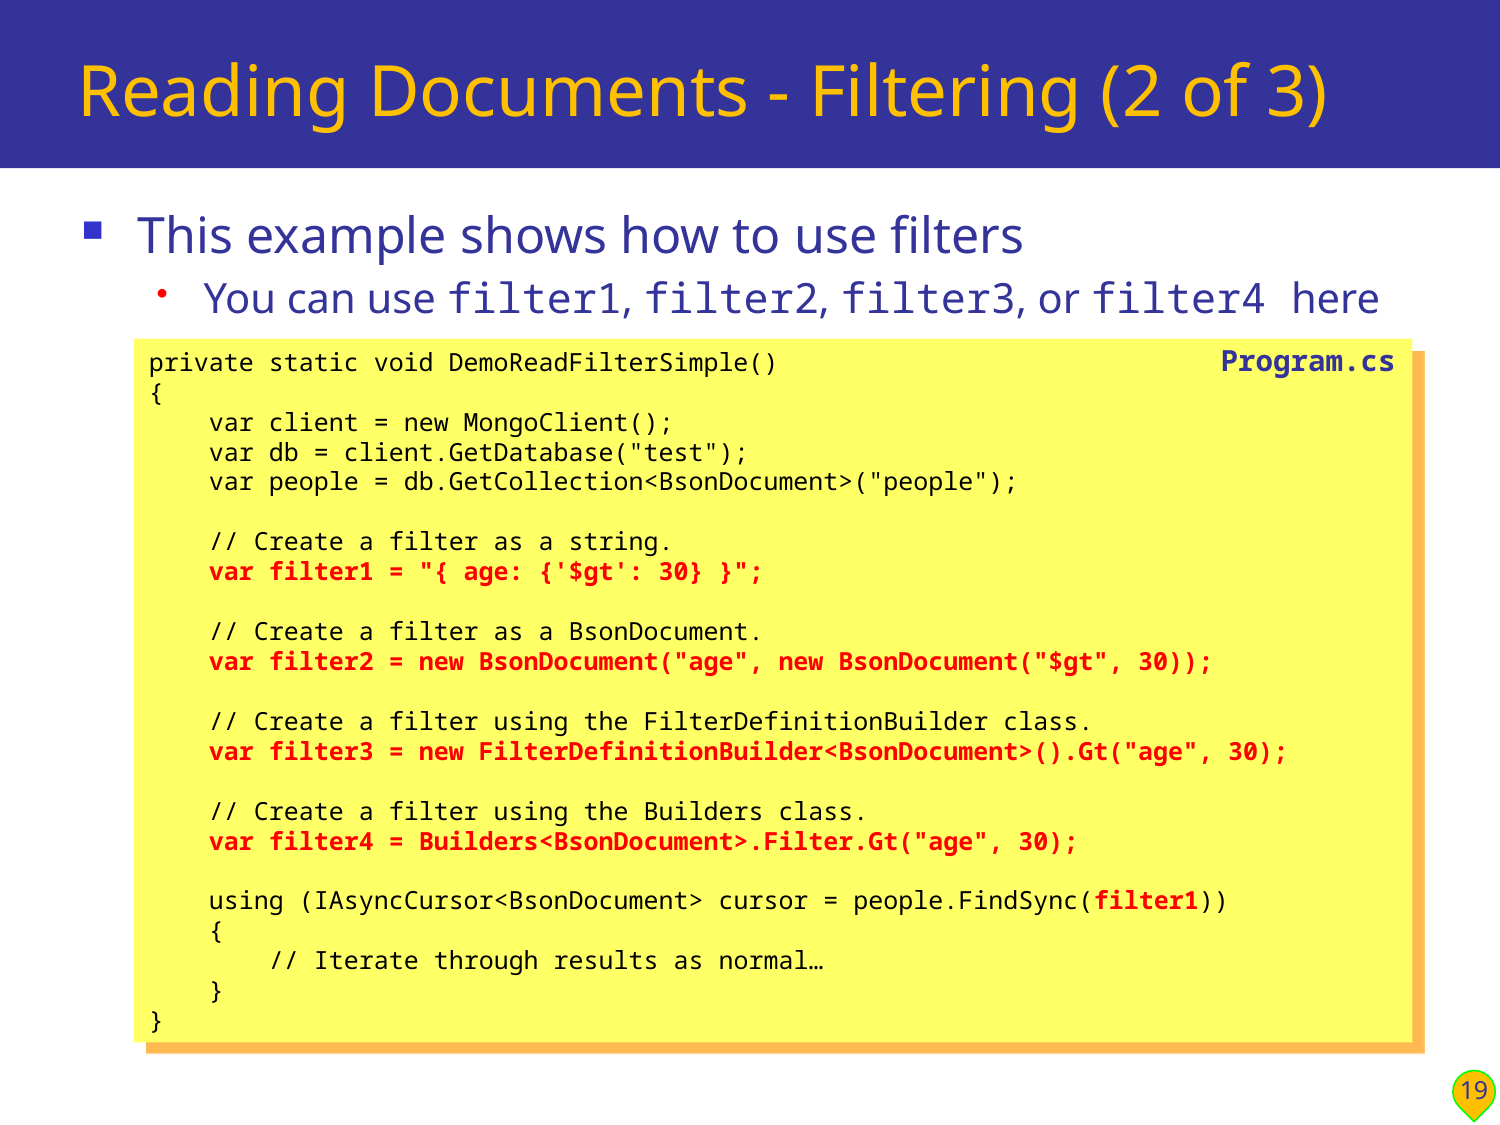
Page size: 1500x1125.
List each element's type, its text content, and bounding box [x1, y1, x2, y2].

title Reading Documents - Filtering (2 of 3) [61, 24, 1465, 139]
text_box Program.cs [1205, 335, 1411, 385]
footer 19 [1431, 1040, 1500, 1117]
text_box private static void DemoReadFilterSimple() { var client = new MongoClient(); var db = client.GetDatabase("test"); var people = db.GetCollection<BsonDocument>("people"); // Create a filter as a string. var filter1 = "{ age: {'$gt': 30} }"; // Create a filter as a BsonDocument. var filter2 = new BsonDocument("age", new BsonDocument("$gt", 30)); // Create a filter using the FilterDefinitionBuilder class. var filter3 = new FilterDefinitionBuilder<BsonDocument>().Gt("age", 30); // Create a filter using the Builders class. var filter4 = Builders<BsonDocument>.Filter.Gt("age", 30); using (IAsyncCursor<BsonDocument> cursor = people.FindSync(filter1)) { // Iterate through results as normal… } } [133, 338, 1413, 1043]
list This example shows how to use filters You can use filter1, filter2, filter3, or filter4 here [66, 196, 1460, 1007]
